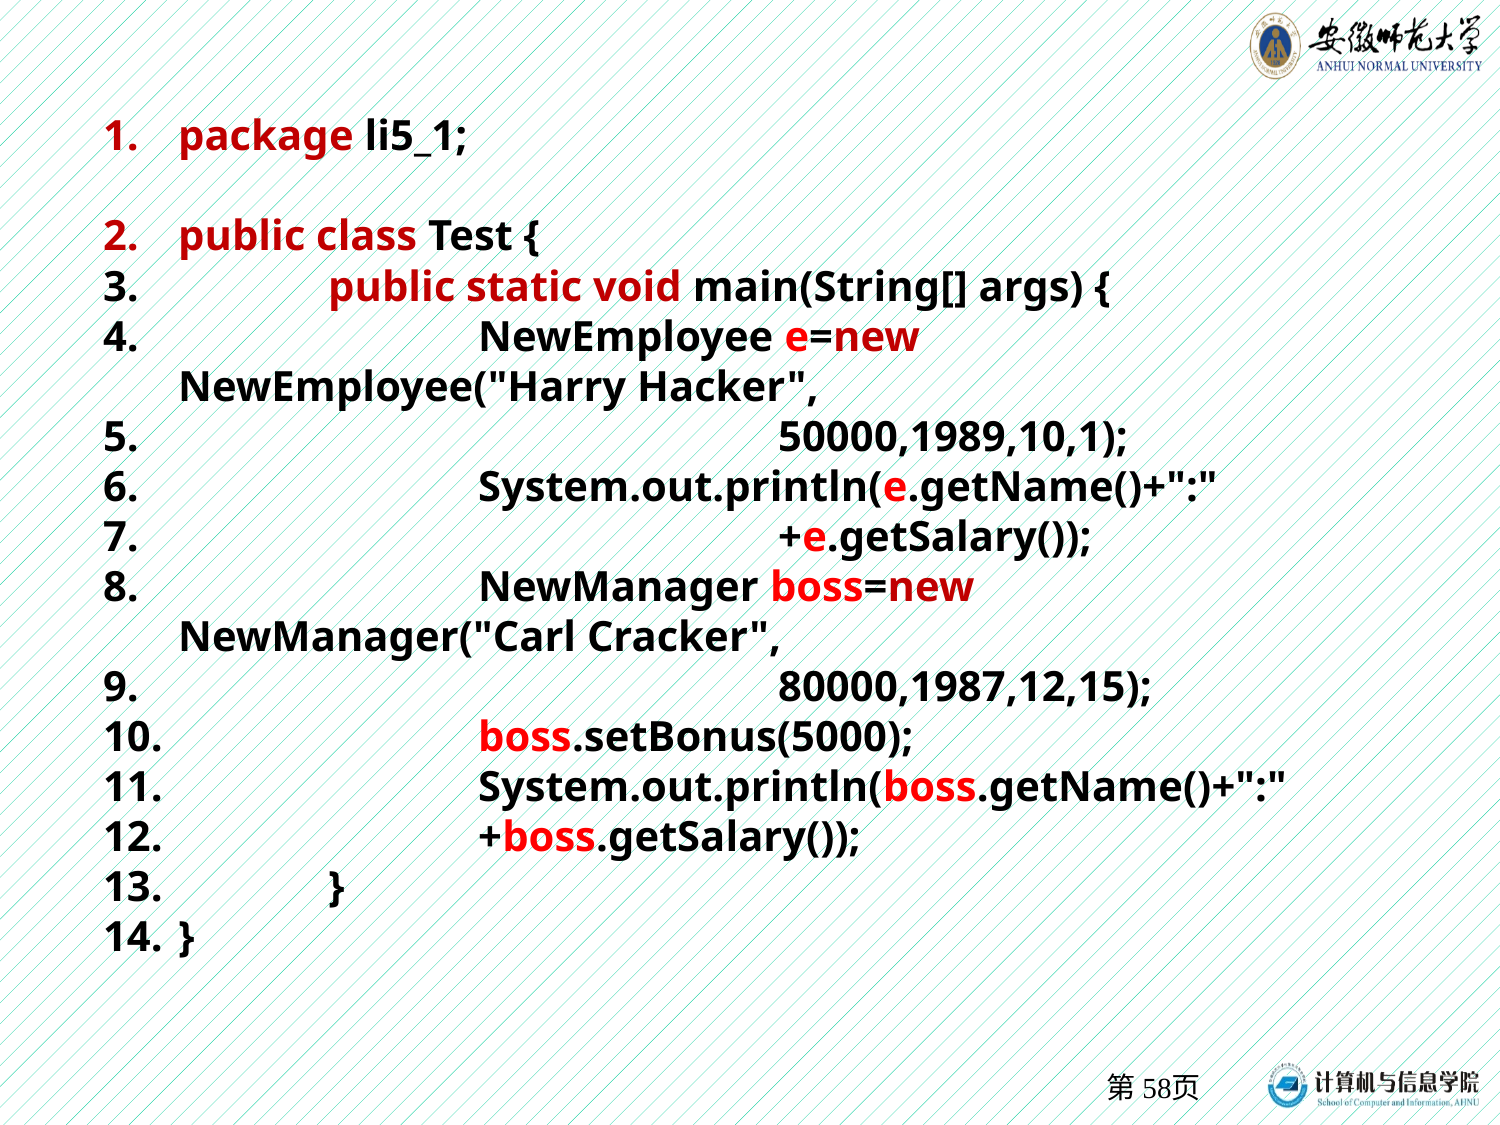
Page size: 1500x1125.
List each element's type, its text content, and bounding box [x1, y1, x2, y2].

picture [1245, 1057, 1500, 1120]
slide_number 第58页 [903, 1061, 1217, 1118]
picture [1237, 2, 1500, 114]
text_box package li5_1; public class Test { public static void main(String[] args) { NewEmployee e=new NewEmployee("Harry Hacker", 50000,1989,10,1); System.out.println(e.getName()+":" +e.getSalary()); NewManager boss=new NewManager("Carl Cracker", 80000,1987,12,15); boss.setBonus(5000); System.out.println(boss.getName()+":" +boss.getSalary()); } } [88, 101, 1394, 967]
